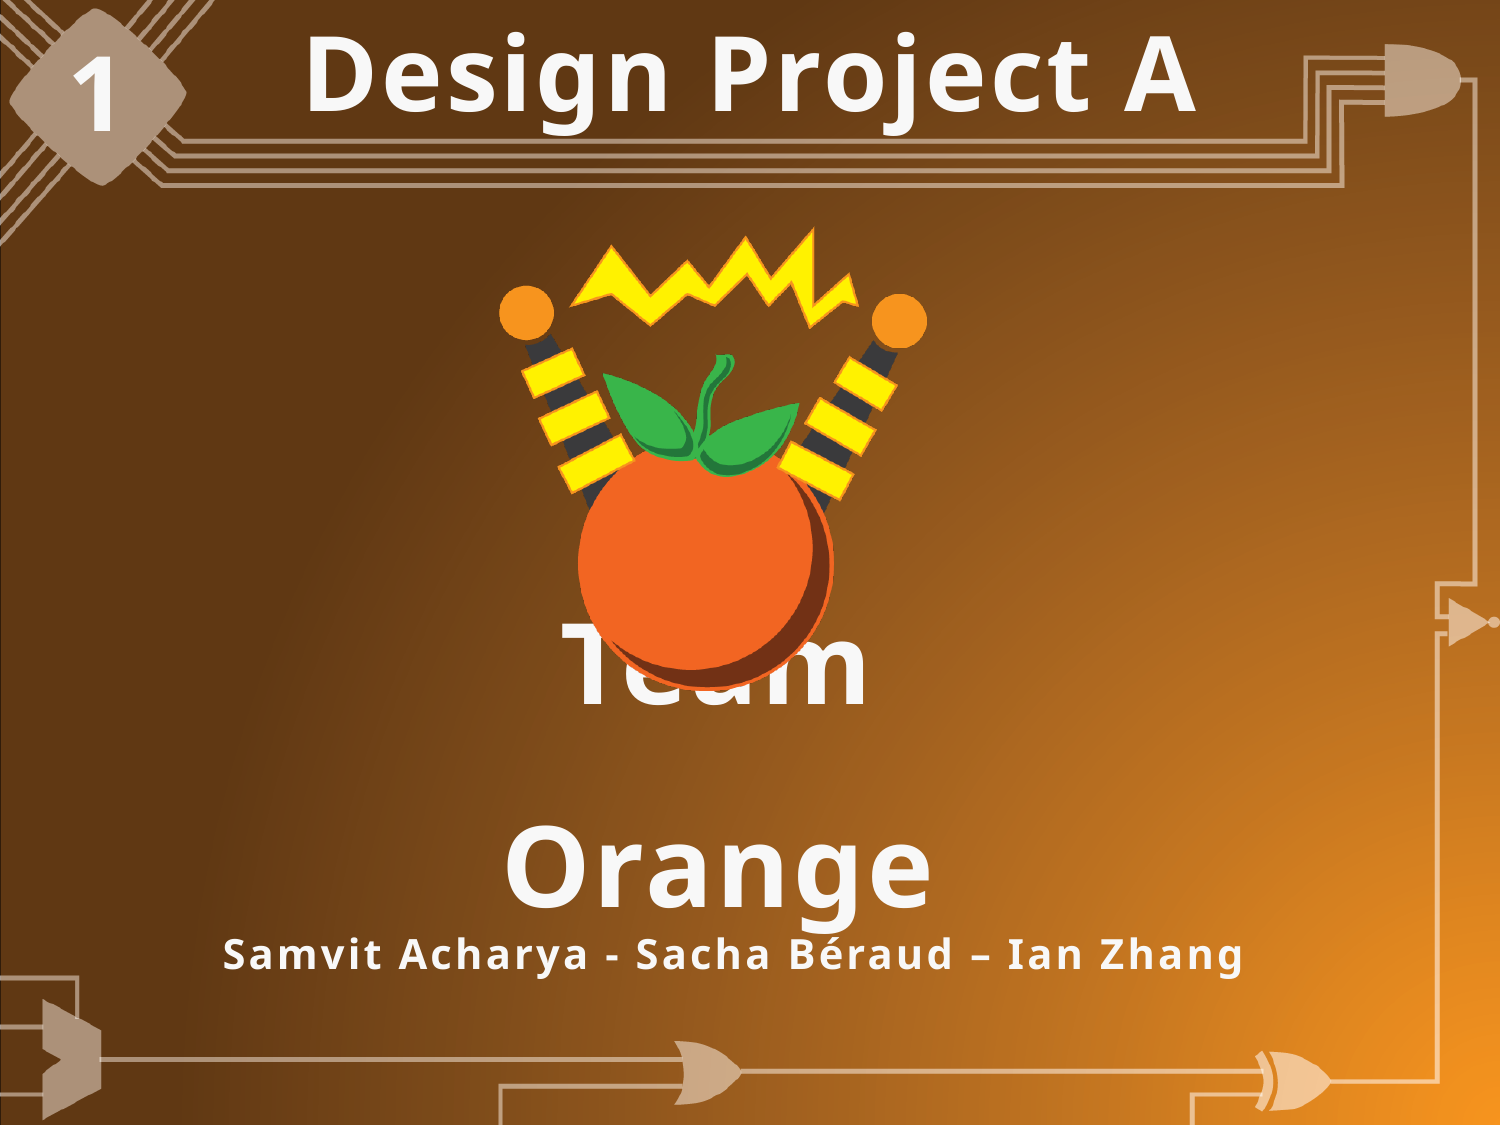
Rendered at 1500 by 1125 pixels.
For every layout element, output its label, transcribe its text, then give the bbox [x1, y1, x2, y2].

list Team Orange [335, 632, 1102, 822]
text_box Samvit Acharya - Sacha Béraud – Ian Zhang [121, 846, 1346, 1035]
title Design Project A [232, 0, 1268, 187]
picture [0, 0, 1500, 1125]
text_box 1 [42, 19, 153, 161]
